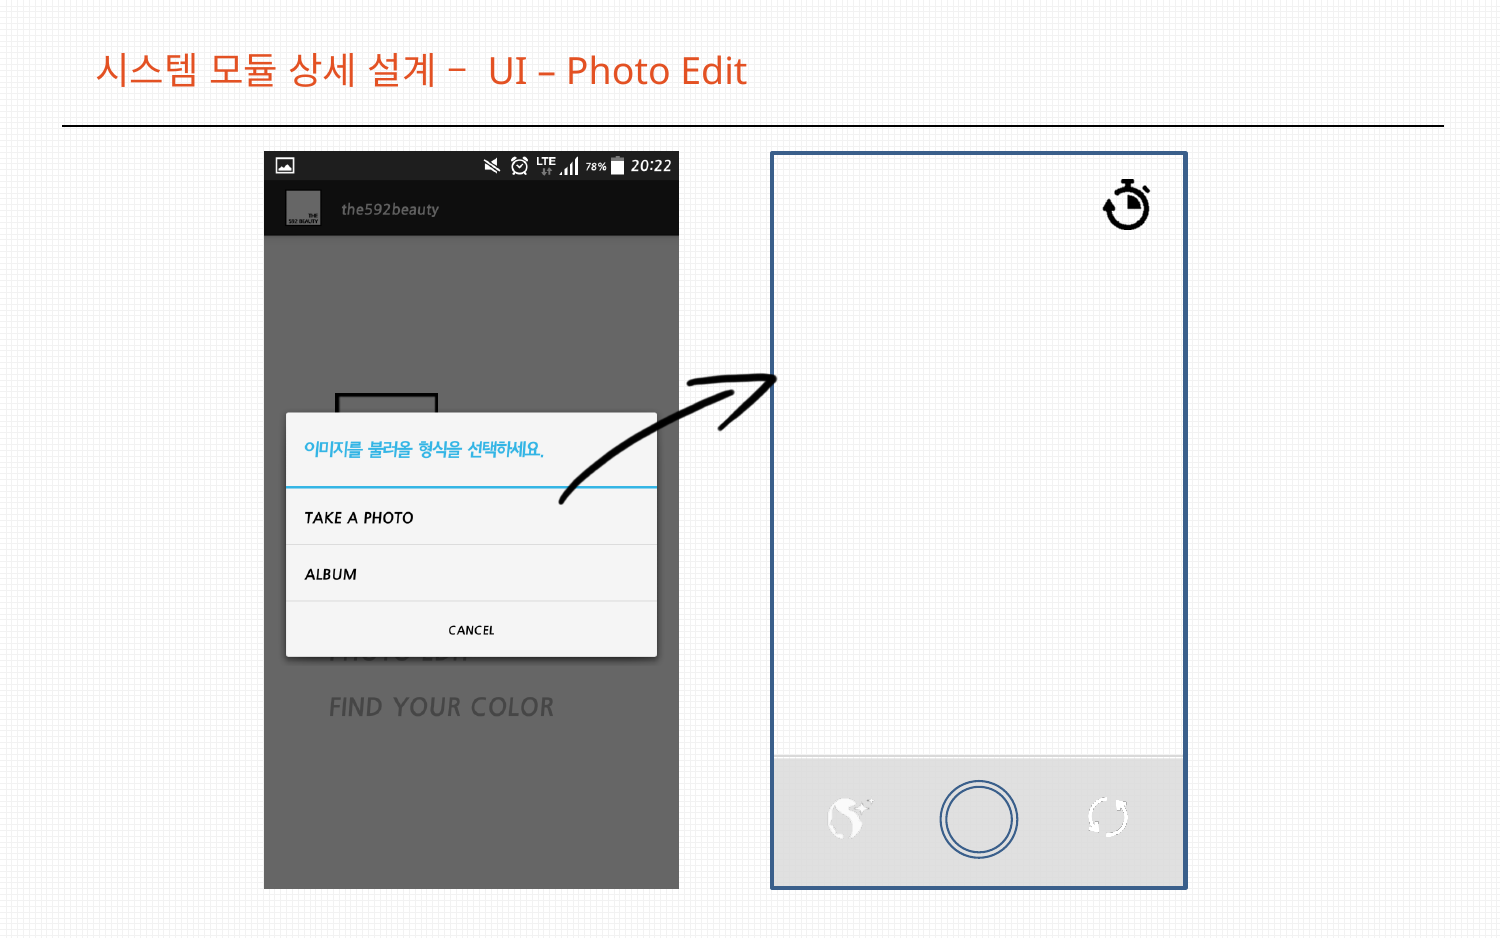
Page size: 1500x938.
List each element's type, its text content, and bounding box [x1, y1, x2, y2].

text_box 시스템 모듈 상세 설계 – UI – Photo Edit [80, 39, 763, 100]
picture [263, 151, 679, 892]
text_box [566, 152, 1188, 890]
